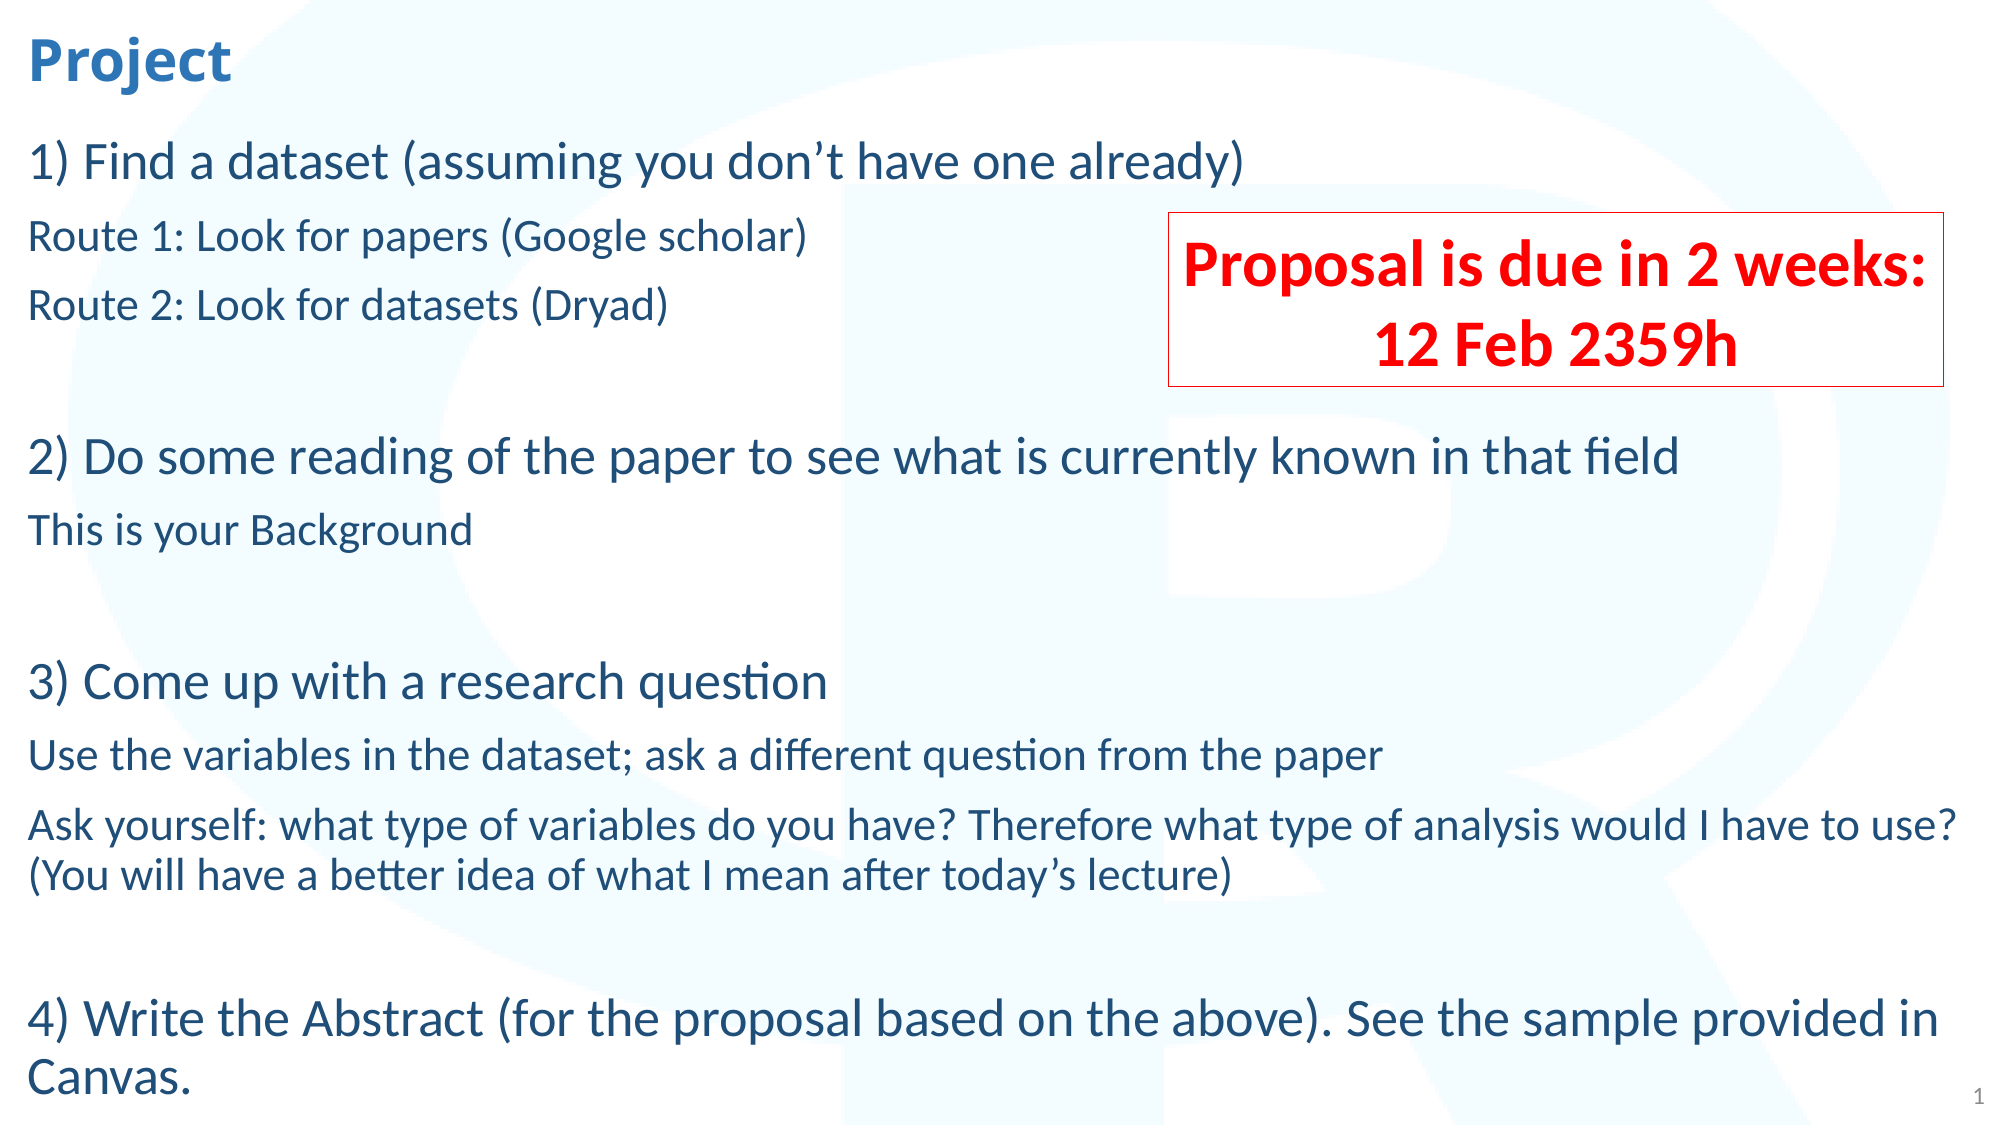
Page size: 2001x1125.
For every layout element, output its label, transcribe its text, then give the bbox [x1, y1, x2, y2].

slide_number 1 [1550, 1065, 2000, 1125]
text_box Proposal is due in 2 weeks: 12 Feb 2359h [1168, 212, 1944, 387]
list 1) Find a dataset (assuming you don’t have one already) Route 1: Look for papers (Google scholar) Route 2: Look for datasets (Dryad) 2) Do some reading of the paper to see what is currently known in that field This is your Background 3) Come up with a research question Use the variables in the dataset; ask a different question from the paper Ask yourself: what type of variables do you have? Therefore what type of analysis would I have to use? (You will have a better idea of what I mean after today’s lecture) 4) Write the Abstract (for the proposal based on the above). See the sample provided in Canvas. [12, 125, 1988, 1123]
title Project [12, 17, 1988, 108]
